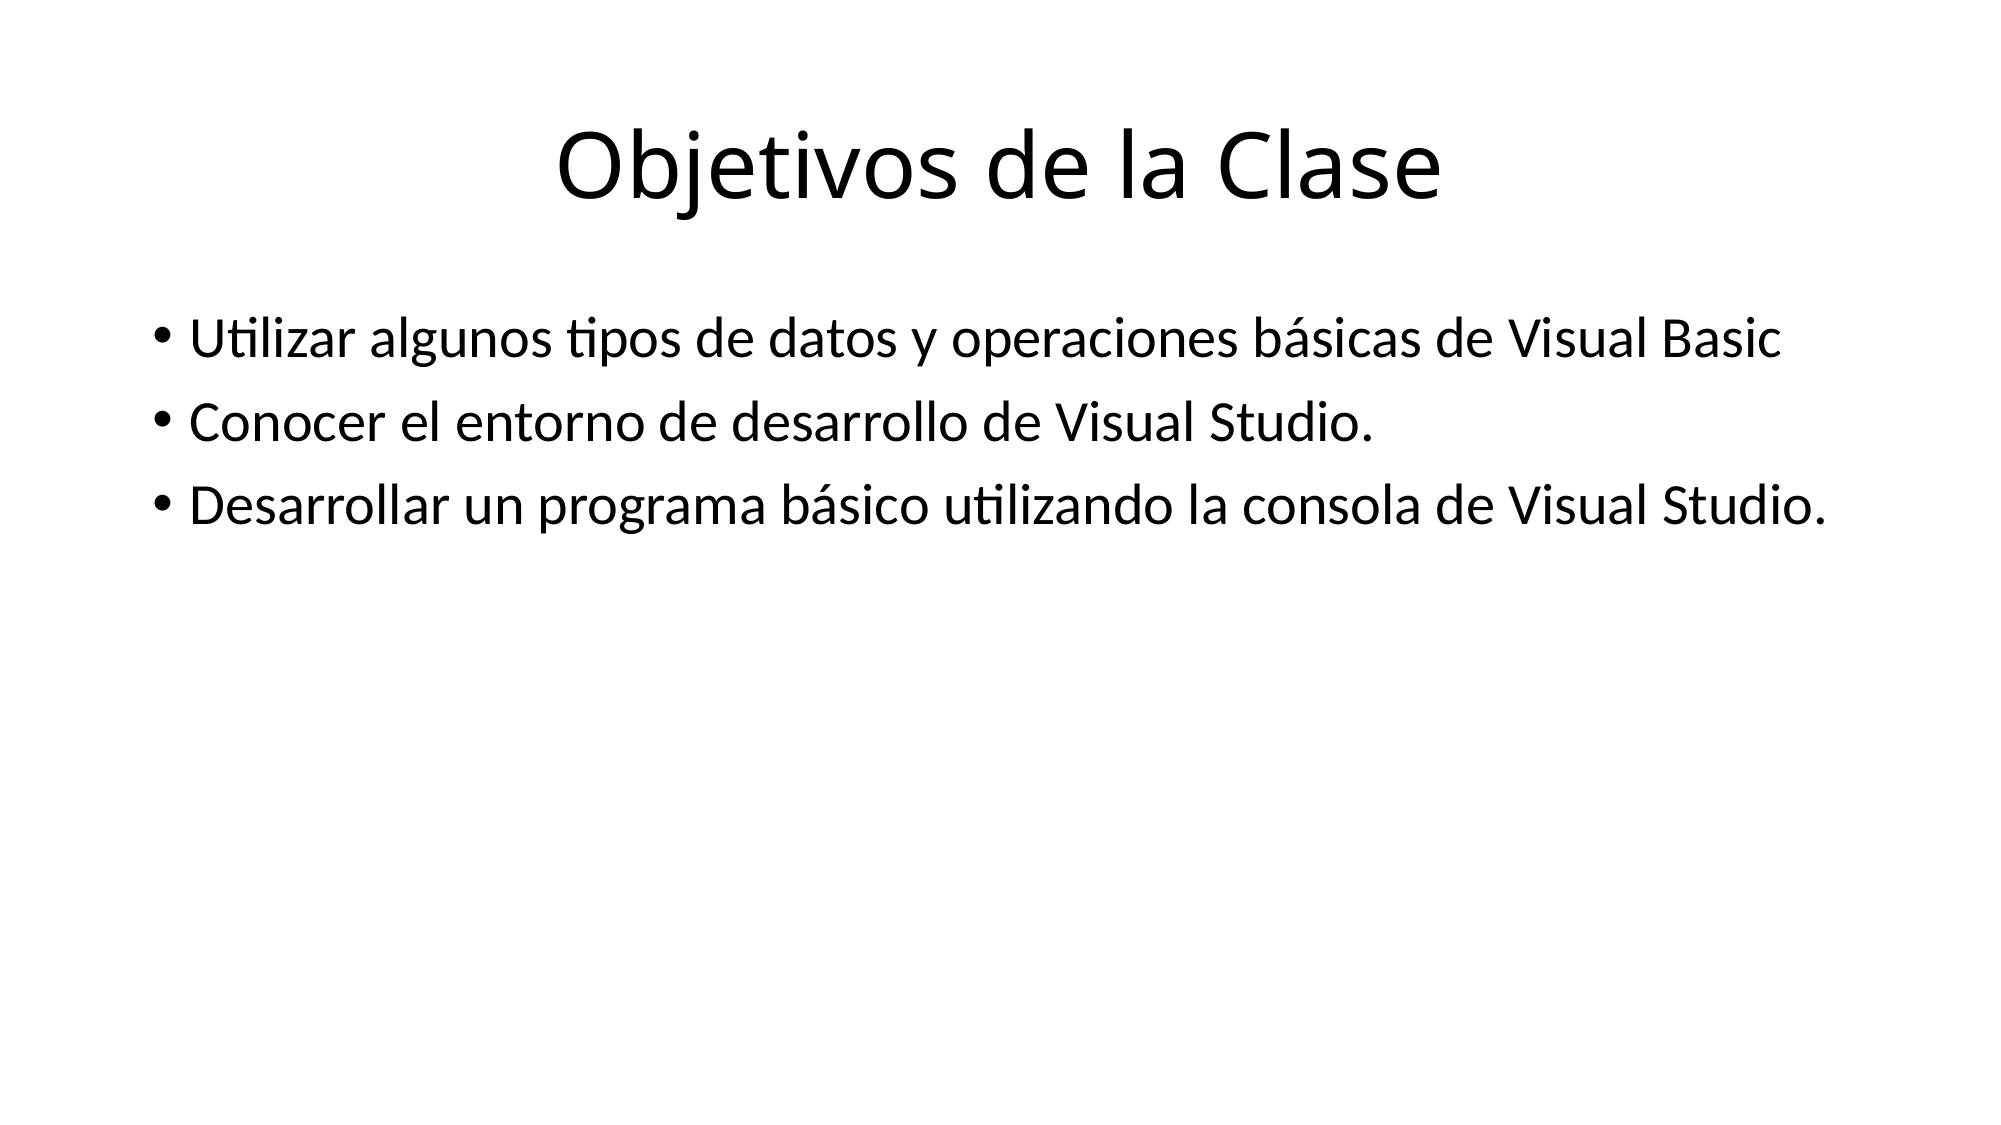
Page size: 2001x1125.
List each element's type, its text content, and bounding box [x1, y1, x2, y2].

title Objetivos de la Clase [137, 59, 1863, 278]
list Utilizar algunos tipos de datos y operaciones básicas de Visual Basic Conocer el entorno de desarrollo de Visual Studio. Desarrollar un programa básico utilizando la consola de Visual Studio. [137, 299, 1863, 1014]
